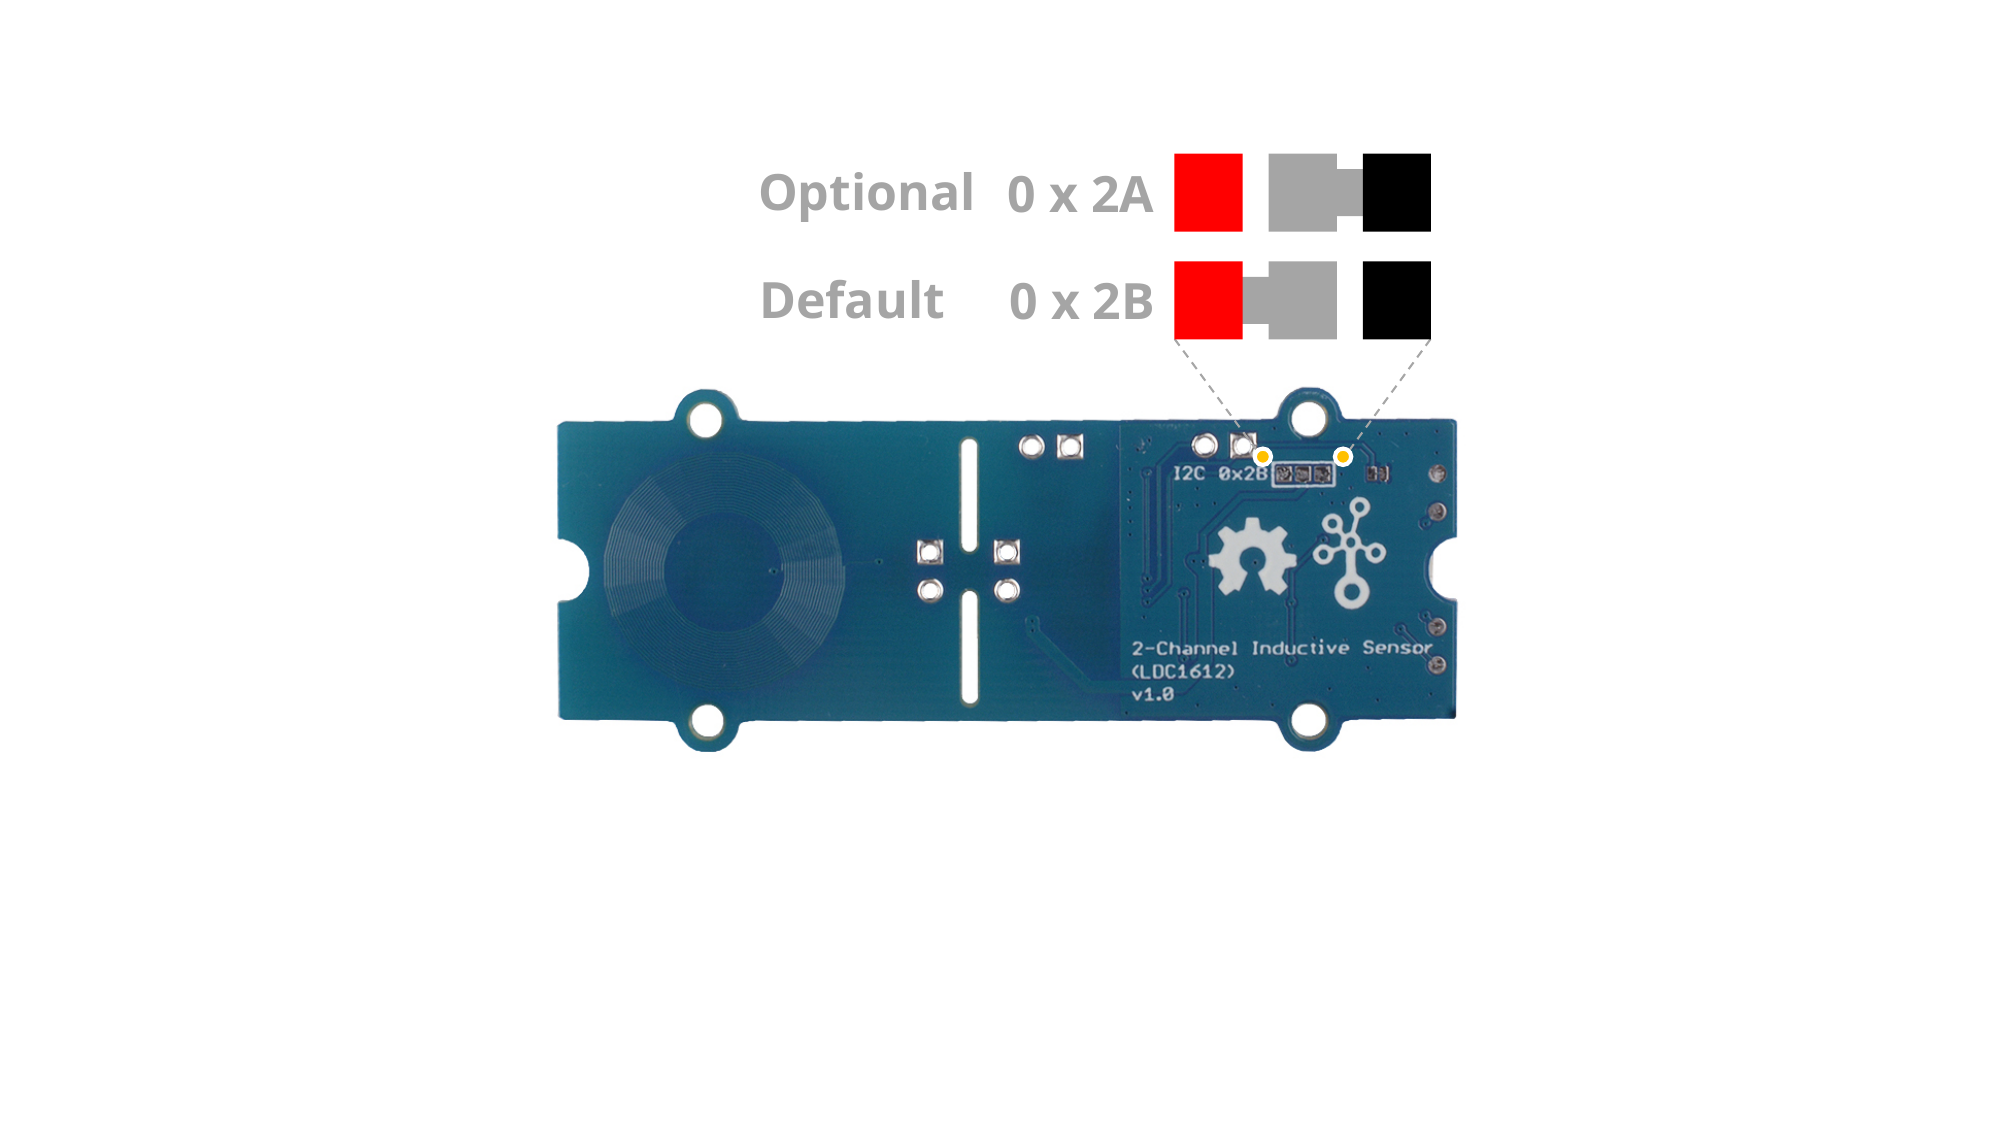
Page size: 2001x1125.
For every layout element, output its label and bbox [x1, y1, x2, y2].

text_box [1348, 339, 1431, 451]
text_box [1174, 339, 1258, 451]
picture [278, 0, 1721, 1082]
